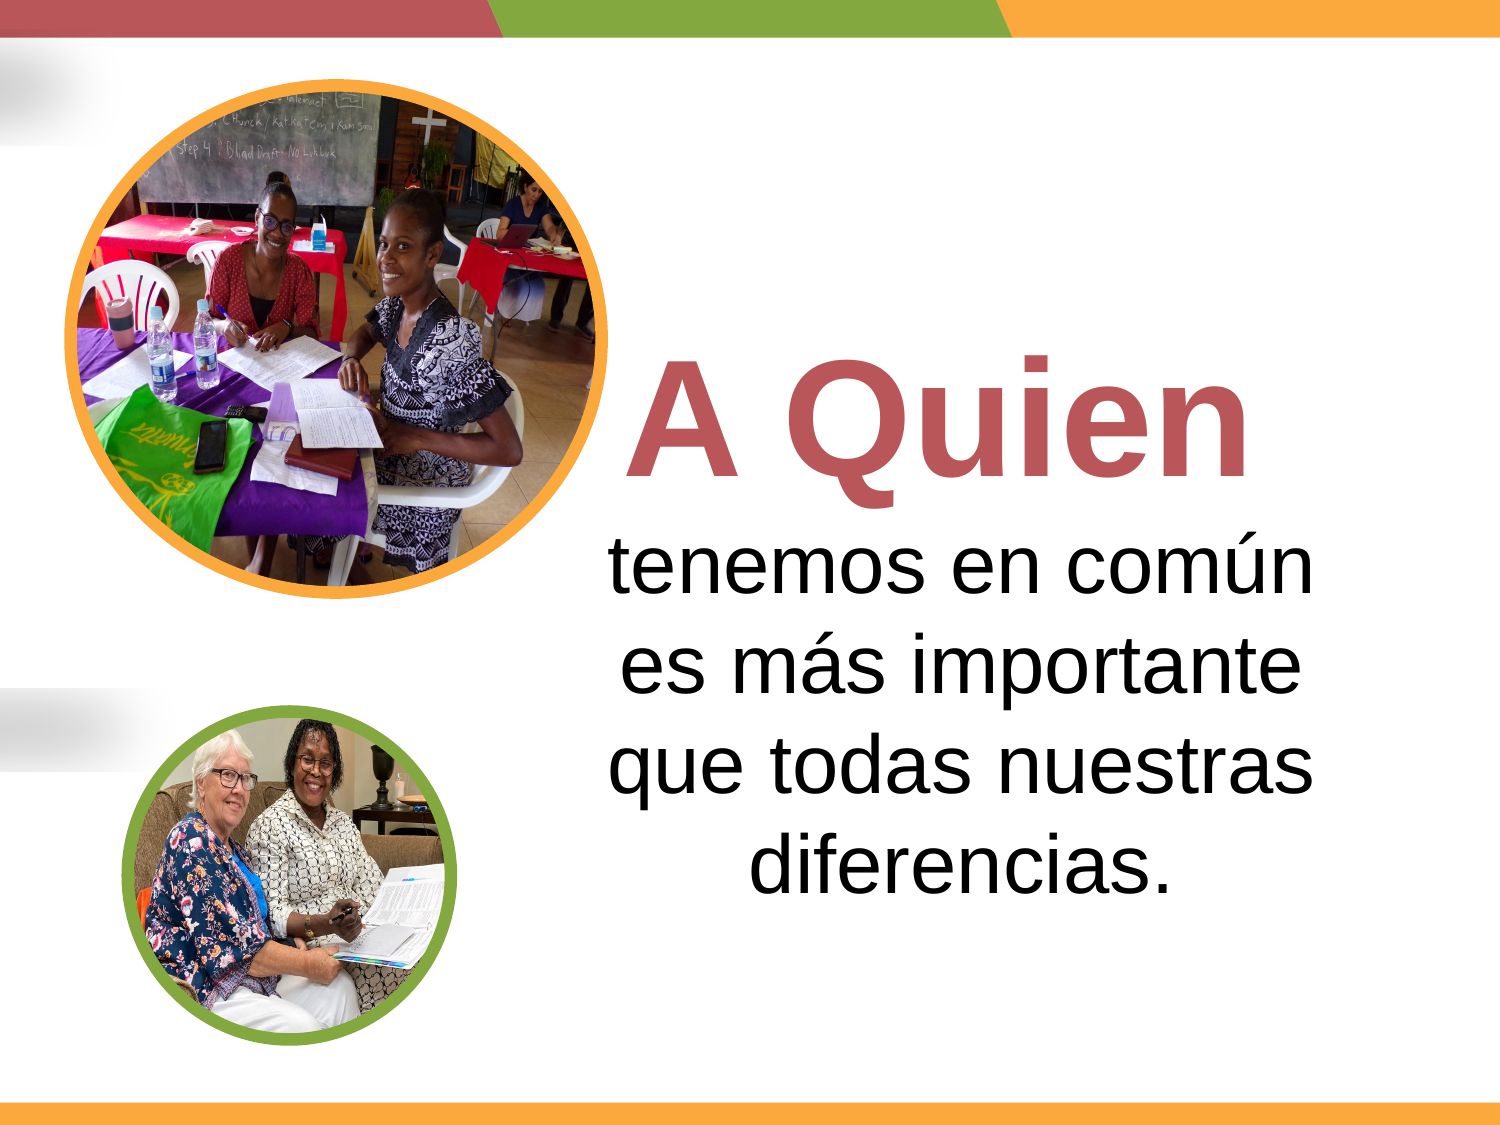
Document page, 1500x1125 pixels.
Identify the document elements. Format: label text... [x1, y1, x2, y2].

picture [127, 711, 451, 1040]
text_box A Quien tenemos en común es más importante que todas nuestras diferencias. [423, 302, 1500, 918]
picture [70, 85, 602, 593]
